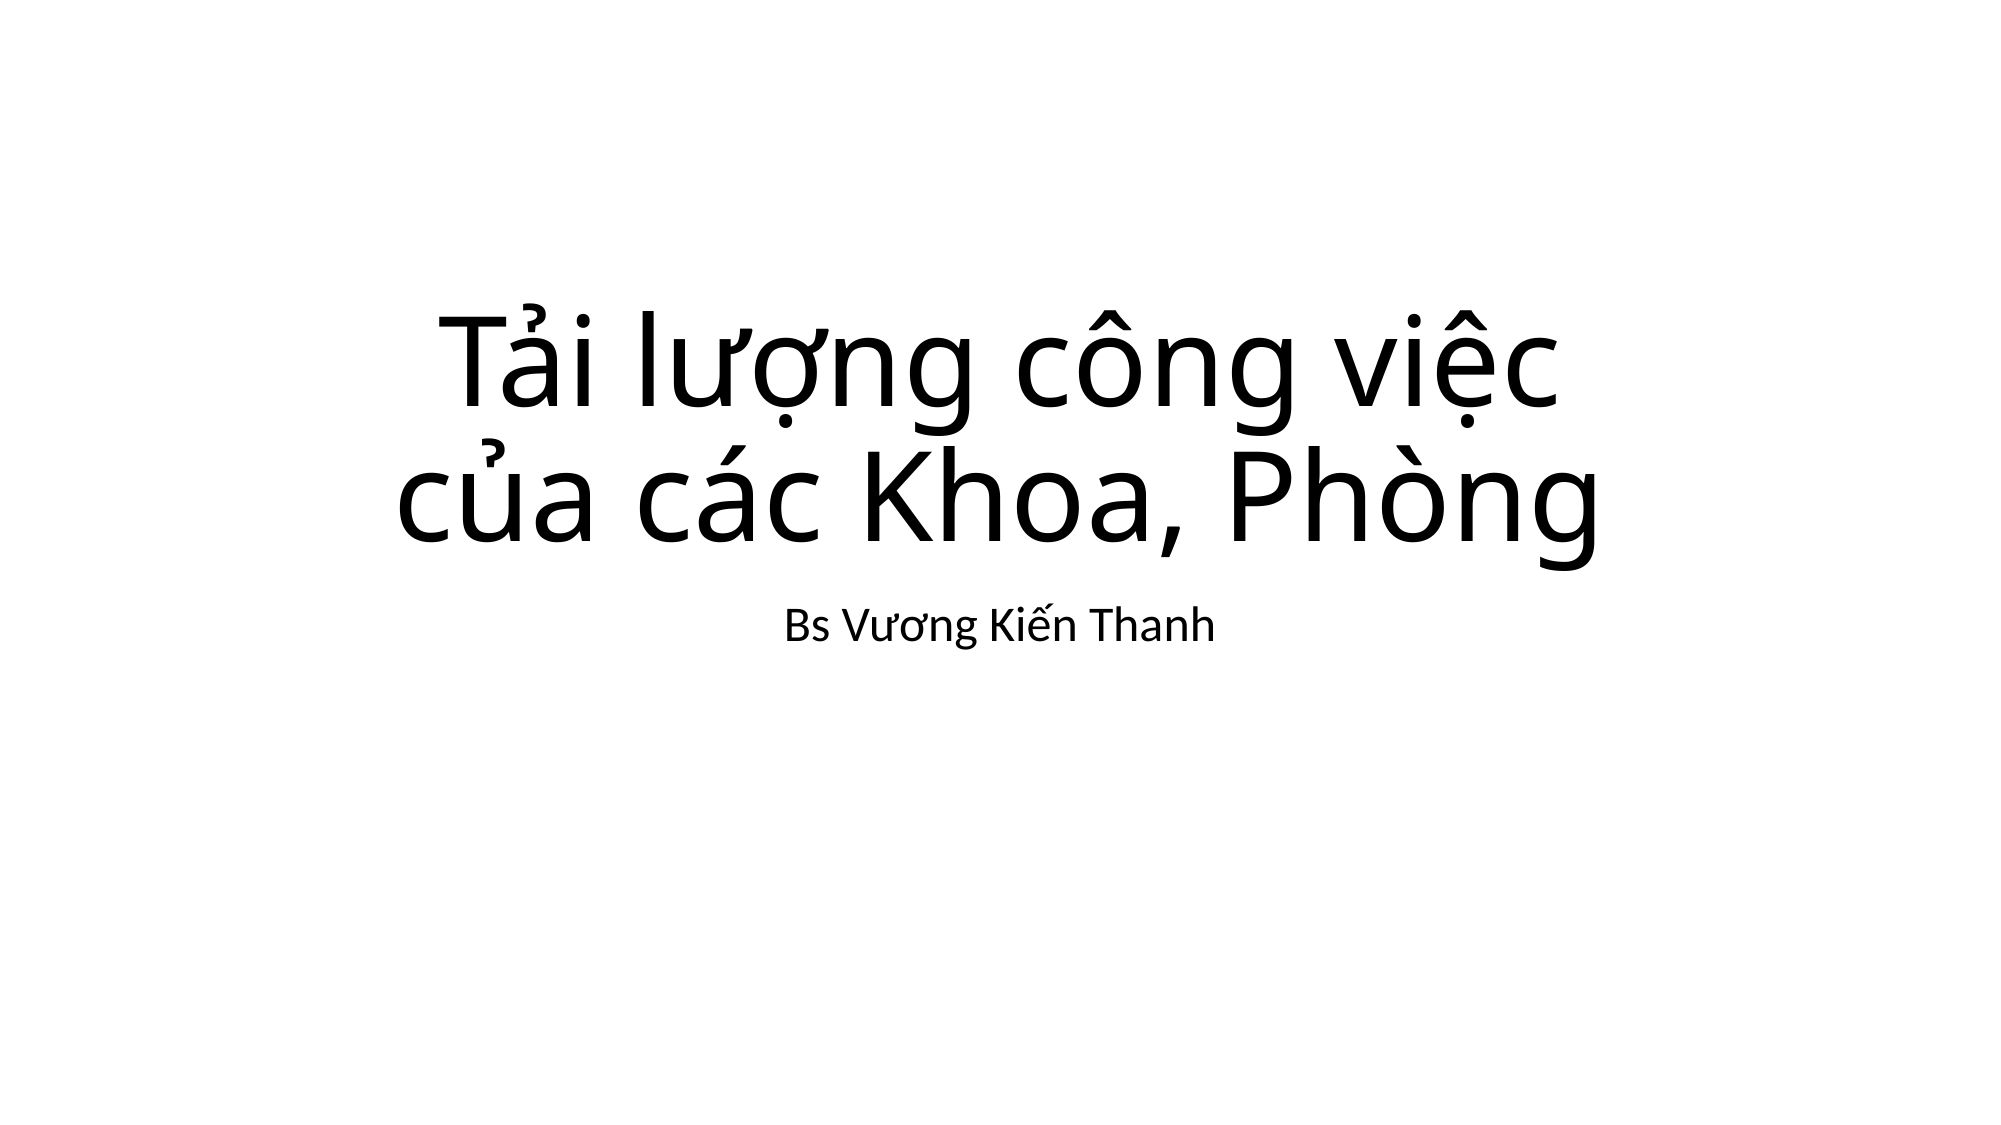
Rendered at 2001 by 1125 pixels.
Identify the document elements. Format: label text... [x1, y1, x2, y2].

subtitle Bs Vương Kiến Thanh [249, 590, 1750, 863]
title Tải lượng công việc của các Khoa, Phòng [249, 184, 1750, 576]
